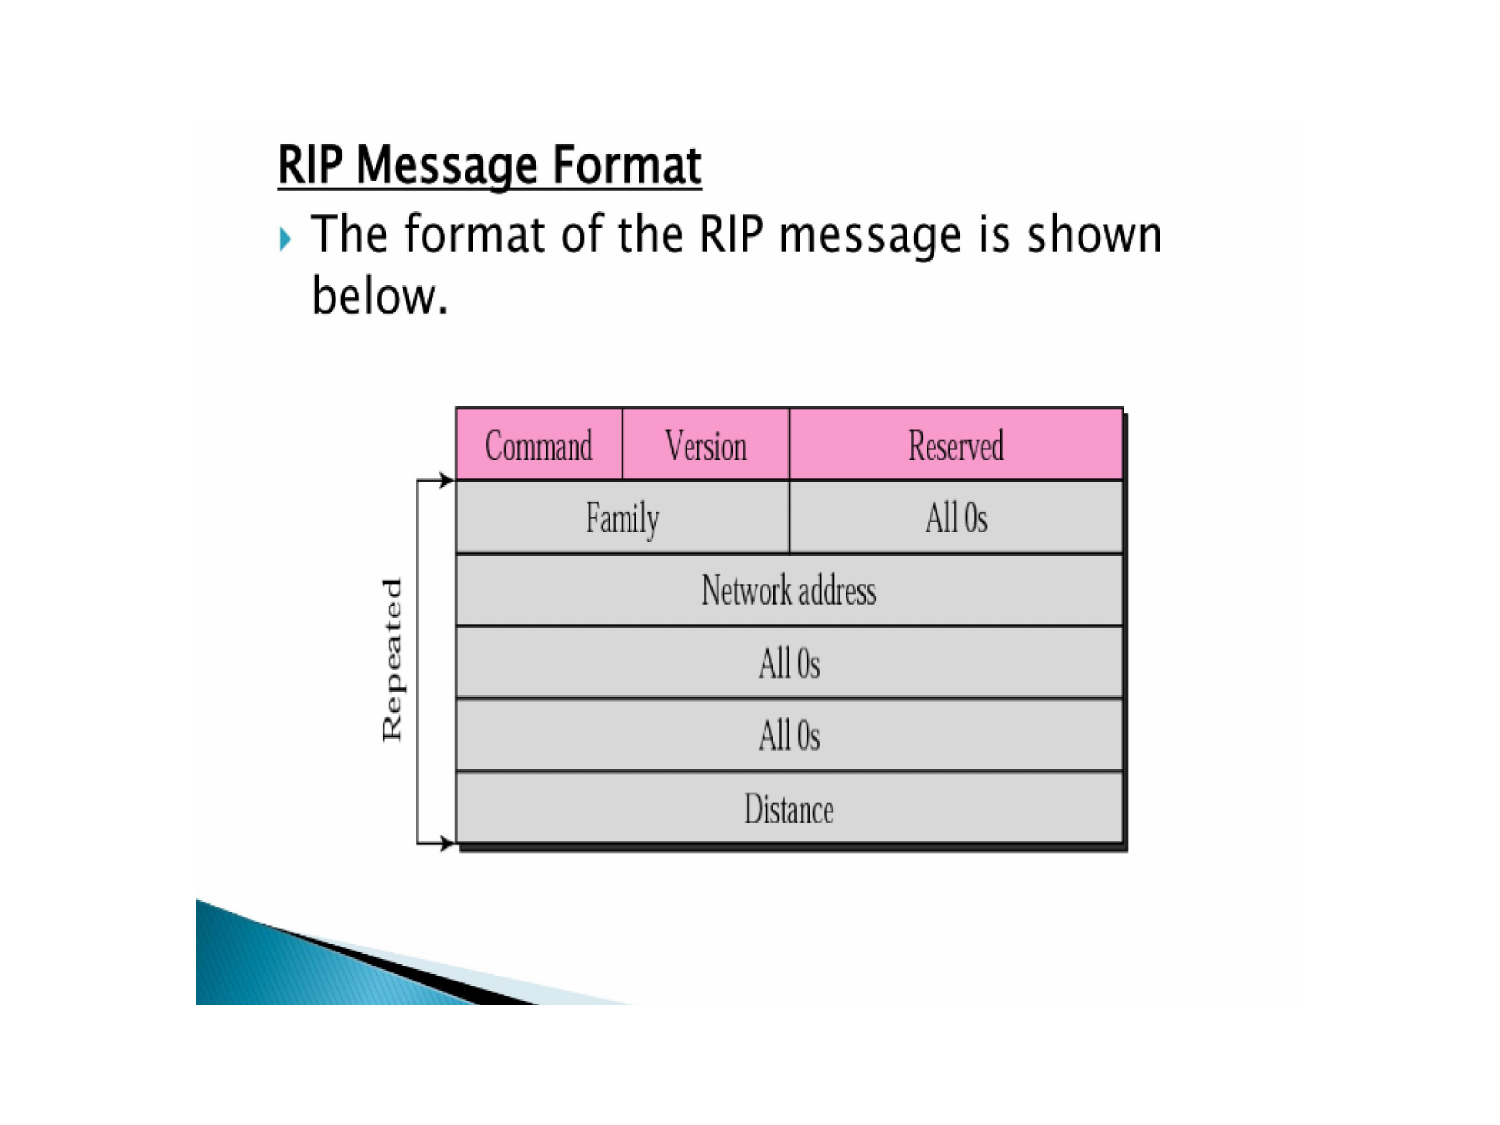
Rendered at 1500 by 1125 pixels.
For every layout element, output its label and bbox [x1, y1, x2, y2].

list [196, 124, 1304, 1006]
